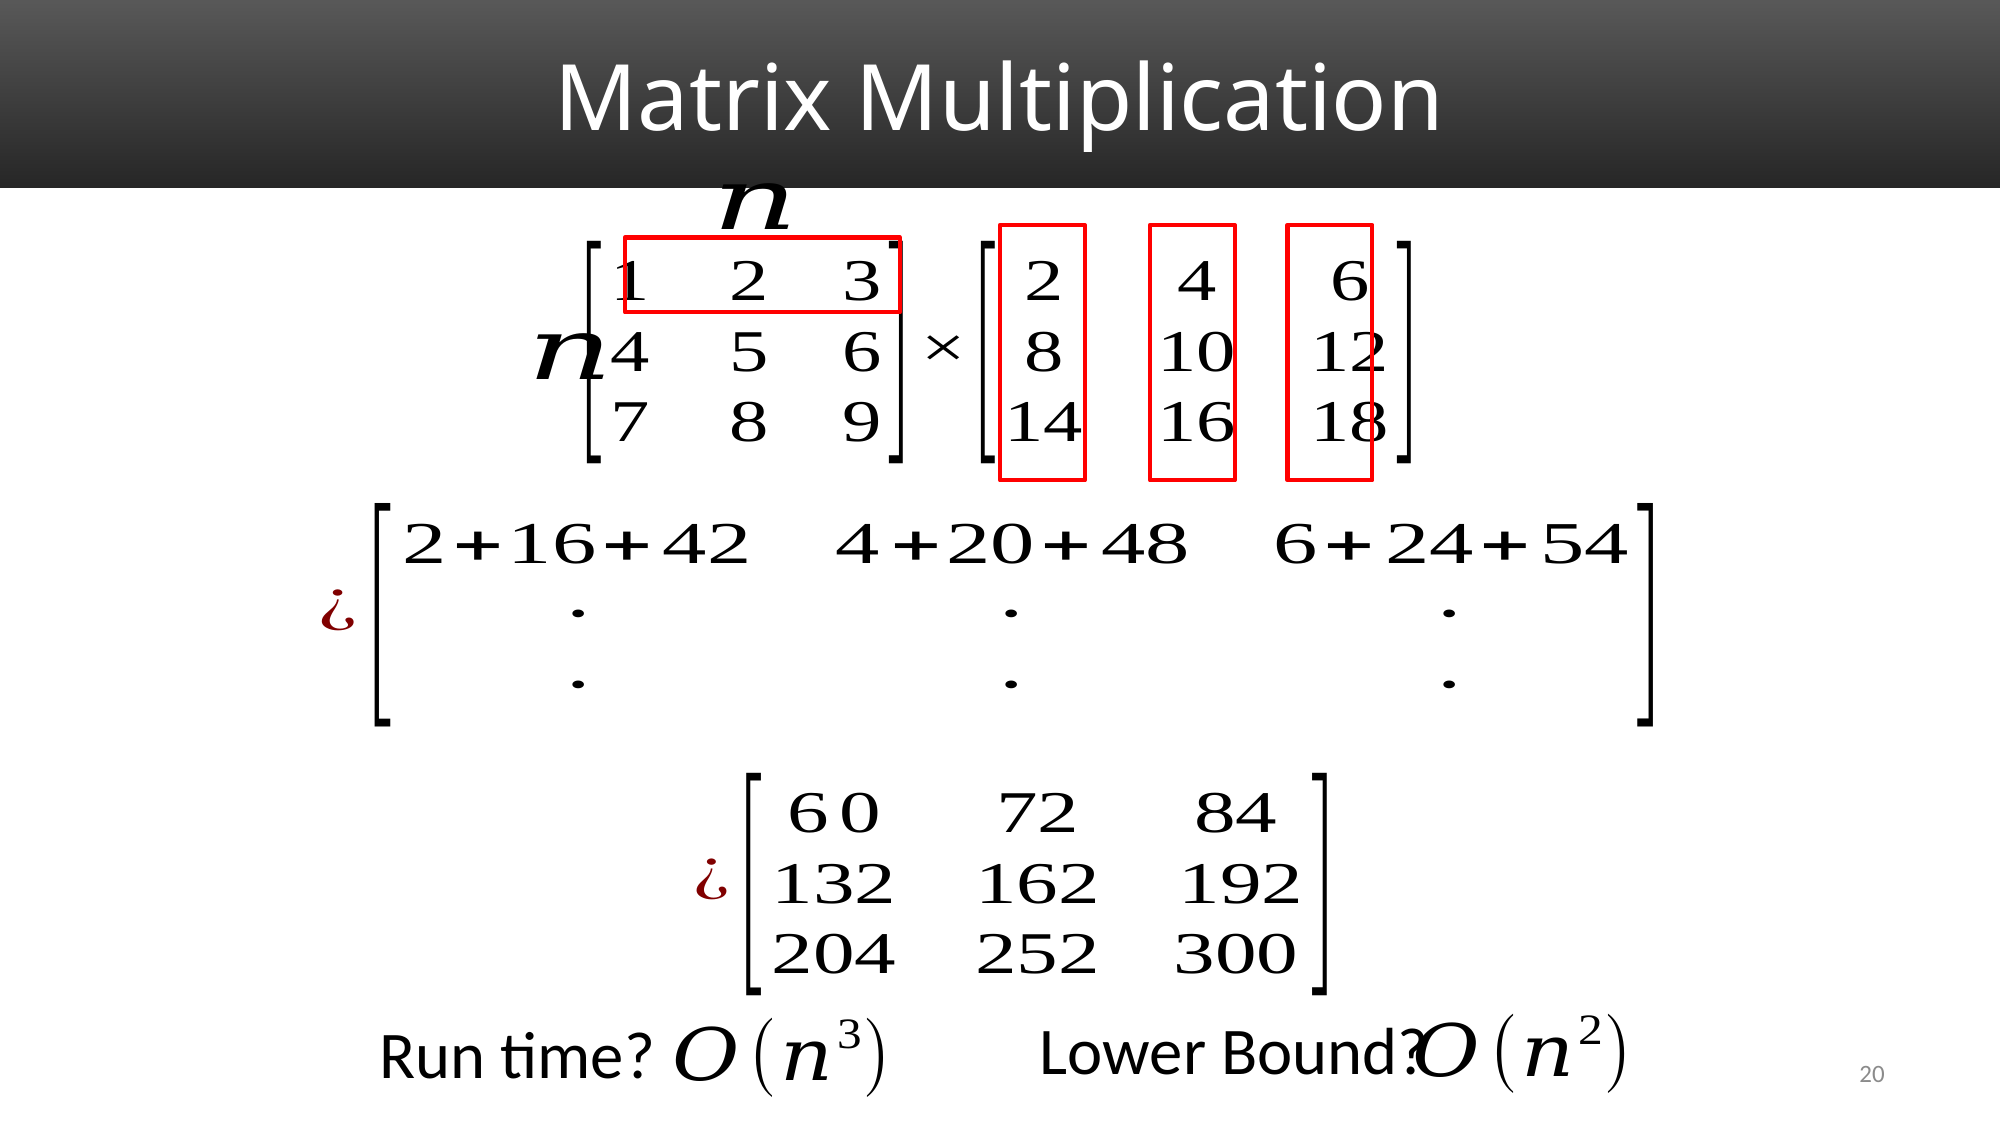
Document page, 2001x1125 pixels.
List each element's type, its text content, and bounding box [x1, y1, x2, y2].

text_box [1285, 223, 1374, 482]
text_box [998, 223, 1087, 482]
title Matrix Multiplication [99, 24, 1900, 163]
text_box Run time? [364, 1003, 671, 1099]
text_box [623, 235, 902, 314]
text_box Lower Bound? [1025, 1000, 1445, 1096]
slide_number 20 [1433, 1042, 1900, 1103]
text_box [1148, 223, 1237, 482]
